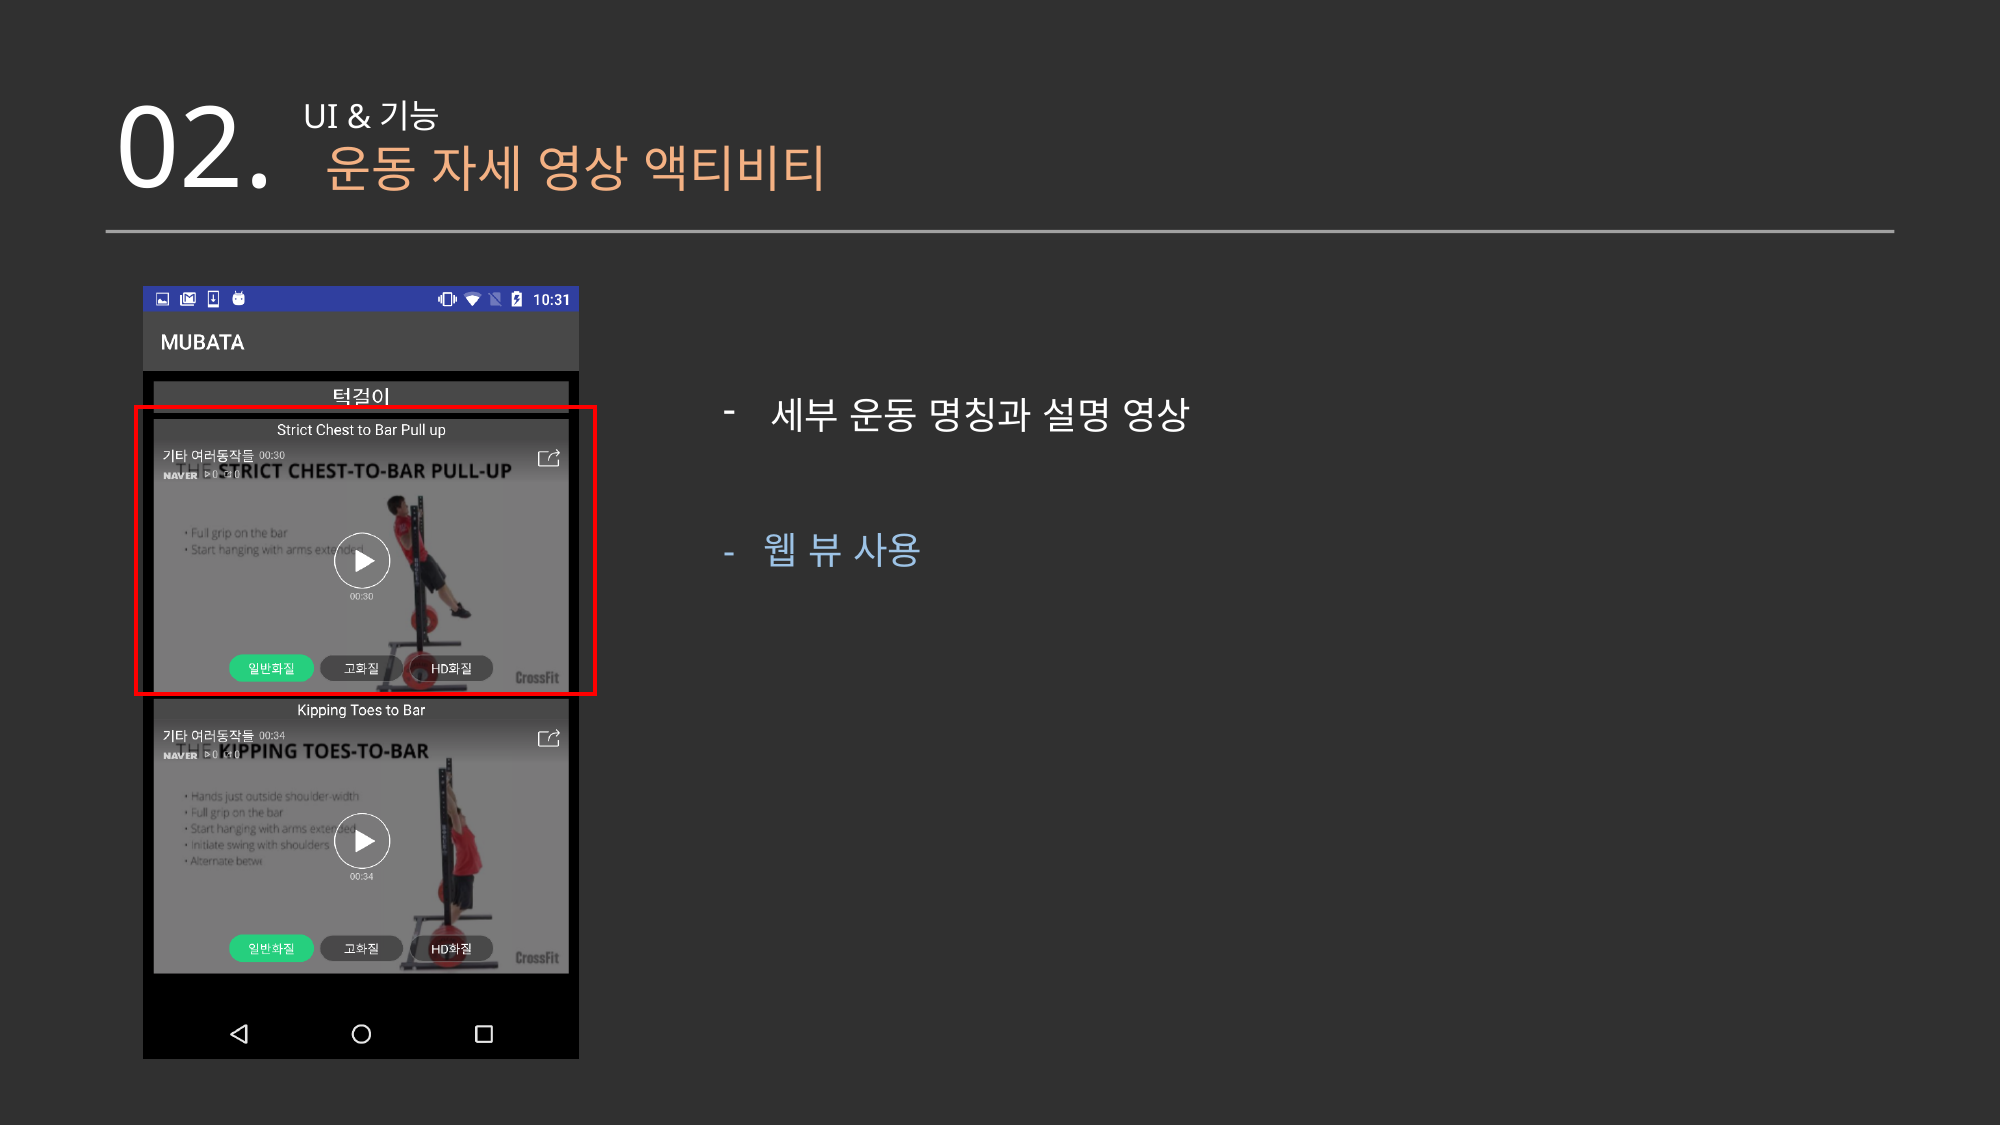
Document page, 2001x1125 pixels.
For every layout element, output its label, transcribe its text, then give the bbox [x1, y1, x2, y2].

text_box 02. [101, 67, 290, 217]
picture [143, 286, 579, 1060]
text_box UI &기능 [288, 87, 456, 143]
text_box [596, 549, 2000, 625]
text_box [135, 406, 143, 695]
text_box 운동 자세 영상 액티비티 [310, 129, 843, 205]
text_box 세부 운동 명칭과 설명 영상 - 웹 뷰 사용 [708, 384, 1559, 580]
text_box [579, 406, 596, 695]
